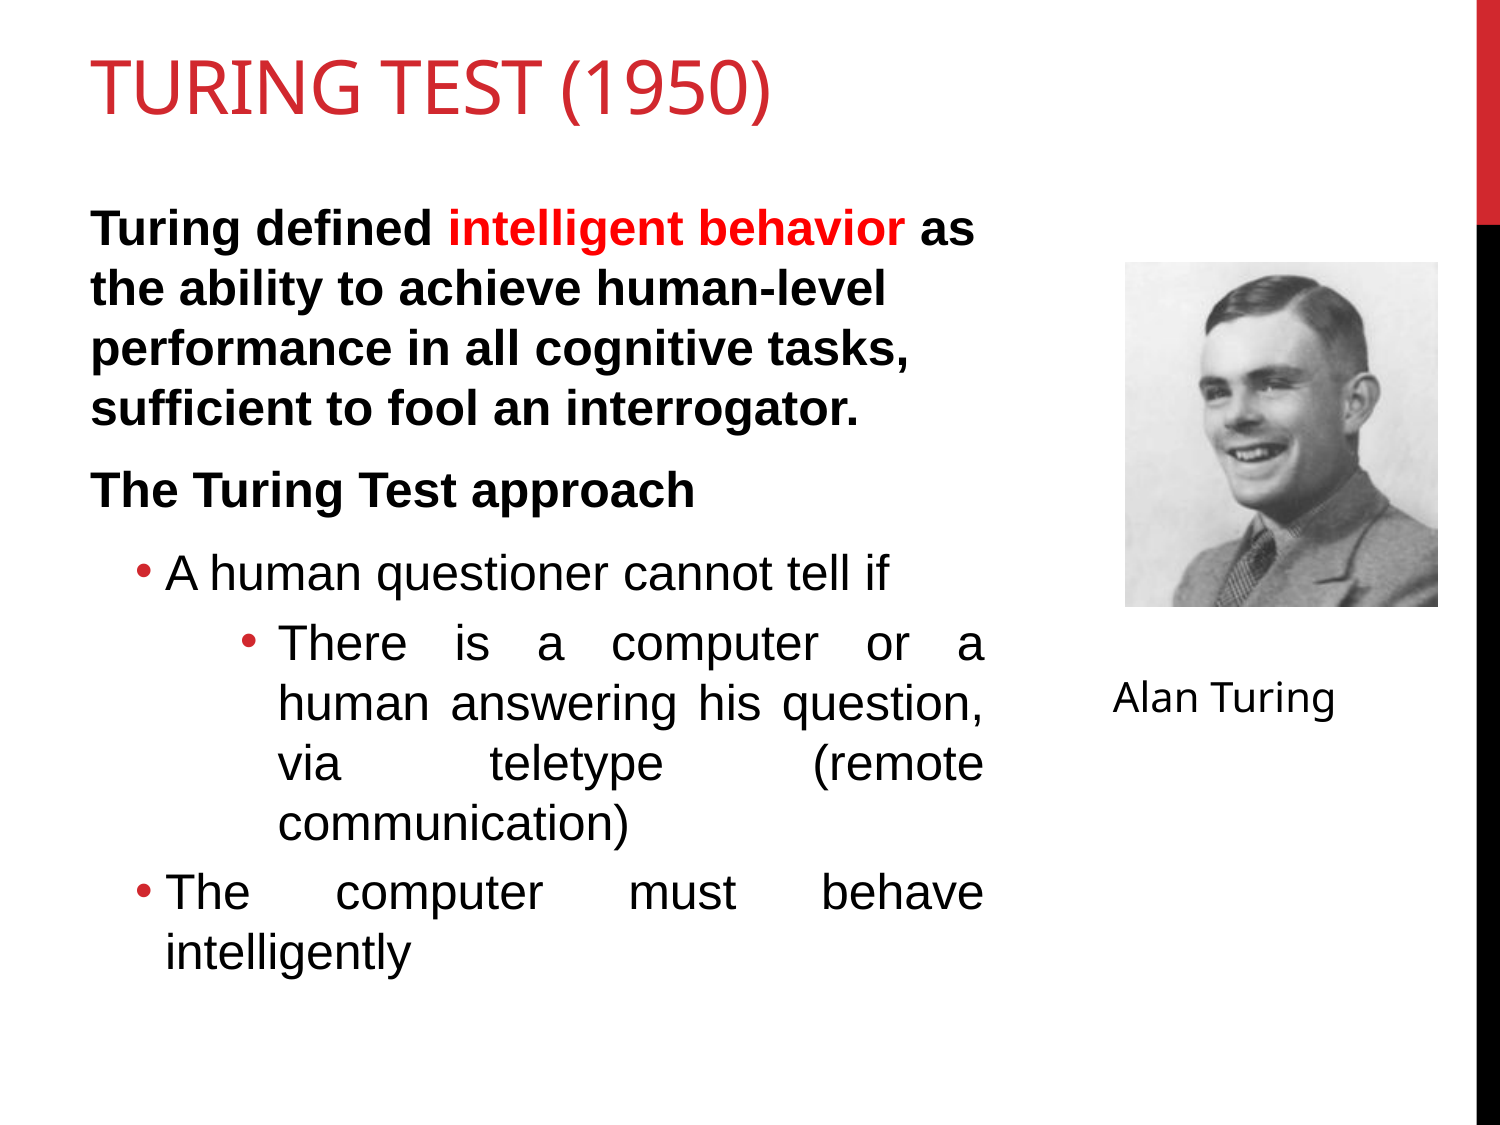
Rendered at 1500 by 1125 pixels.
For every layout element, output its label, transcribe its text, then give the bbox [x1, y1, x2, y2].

text_box Alan Turing [1098, 663, 1465, 729]
list Turing defined intelligent behavior as the ability to achieve human-level performance in all cognitive tasks, sufficient to fool an interrogator. The Turing Test approach A human questioner cannot tell if There is a computer or a human answering his question, via teletype (remote communication) The computer must behave intelligently [75, 187, 1000, 1063]
picture [1124, 261, 1438, 607]
title Turing Test (1950) [75, 25, 1475, 138]
